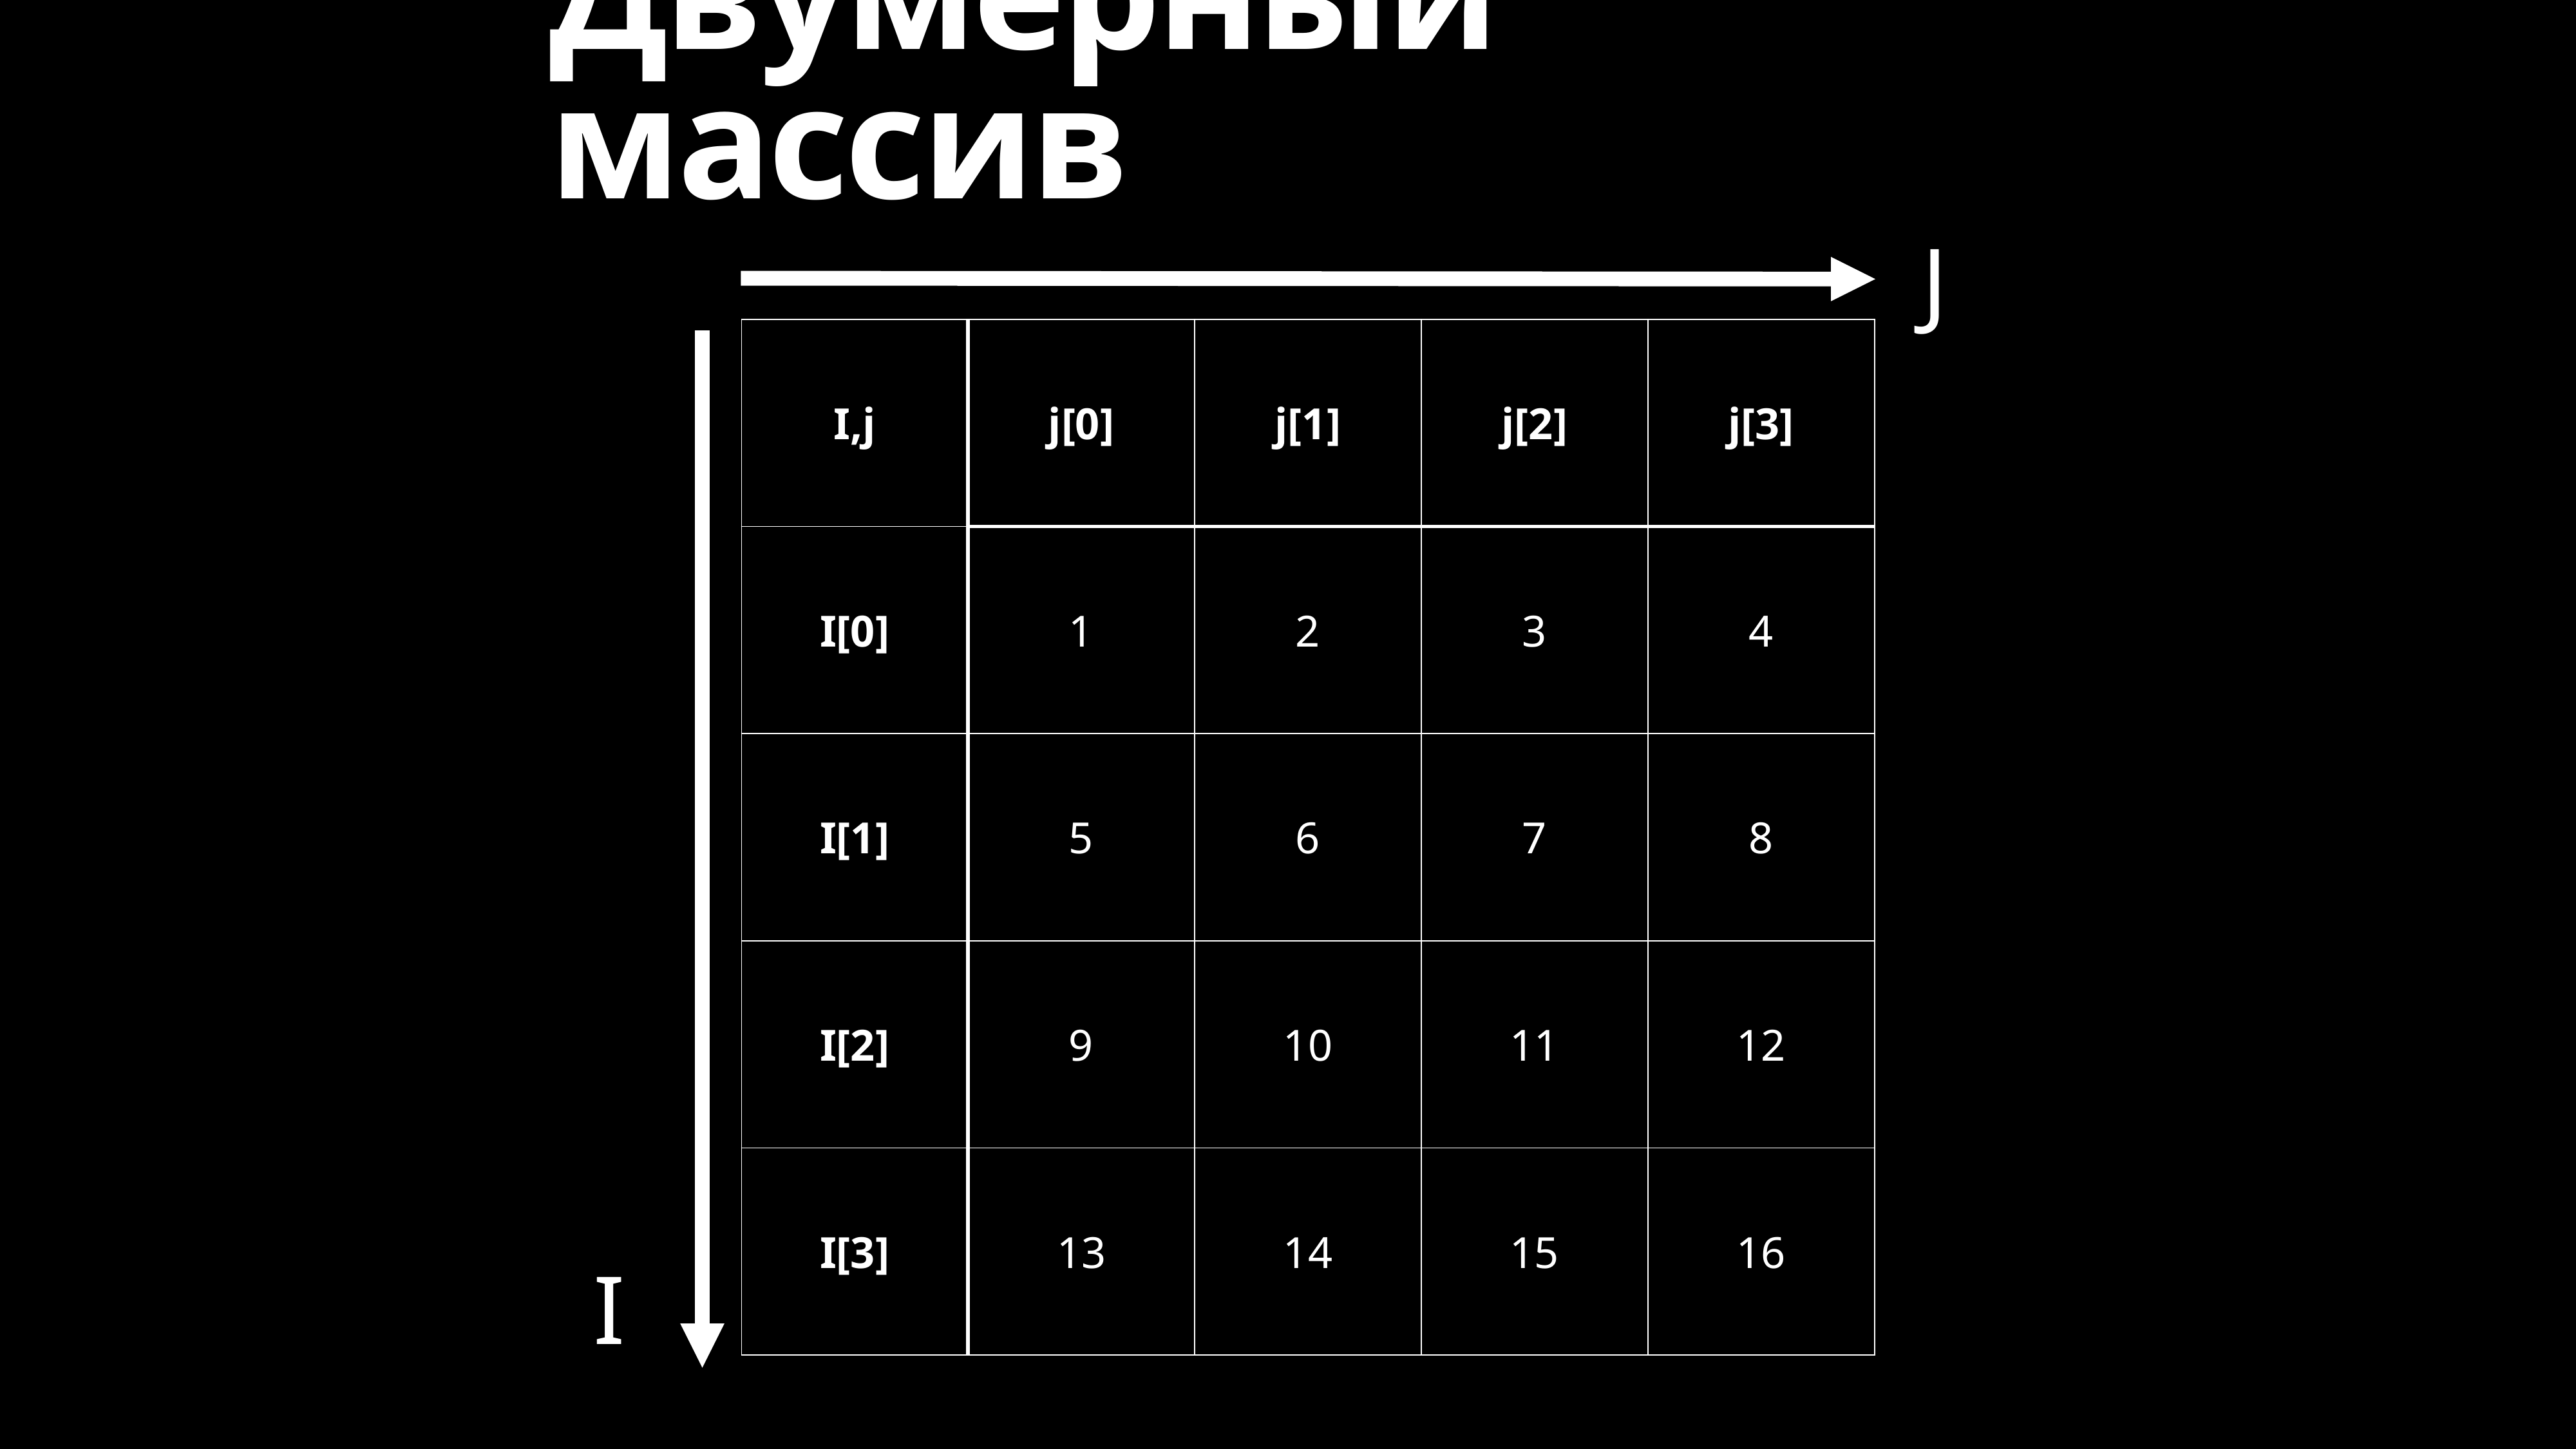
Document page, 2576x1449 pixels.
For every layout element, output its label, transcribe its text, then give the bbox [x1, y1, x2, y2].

table_cell 9 [970, 942, 1194, 1148]
table_header j[3] [1649, 320, 1874, 525]
table_header j[1] [1195, 320, 1421, 525]
table_cell 11 [1422, 942, 1647, 1148]
title Двумерный массив [544, 23, 2072, 234]
table_cell 13 [970, 1148, 1194, 1354]
text_box I [587, 1245, 630, 1368]
table_cell I[3] [742, 1148, 966, 1354]
table_cell 10 [1195, 942, 1421, 1148]
table_cell 5 [970, 734, 1194, 940]
table_cell 6 [1195, 734, 1421, 940]
table_header I,j [742, 320, 966, 526]
table_header j[0] [970, 320, 1194, 525]
table_cell 15 [1422, 1148, 1647, 1354]
text_box J [1916, 217, 1953, 341]
table_cell 14 [1195, 1148, 1421, 1354]
table_cell 16 [1649, 1148, 1874, 1354]
table_cell I[1] [742, 734, 966, 940]
table_cell 3 [1422, 528, 1647, 733]
table_cell 7 [1422, 734, 1647, 940]
table_cell 1 [970, 528, 1194, 733]
table_cell 2 [1195, 528, 1421, 733]
table_cell I[2] [742, 942, 966, 1148]
table_cell I[0] [742, 527, 966, 733]
text_box [698, 330, 706, 1368]
text_box [741, 275, 1875, 283]
table_header j[2] [1422, 320, 1647, 525]
table_cell 12 [1649, 942, 1874, 1148]
table_cell 4 [1649, 528, 1874, 733]
table_cell 8 [1649, 734, 1874, 940]
